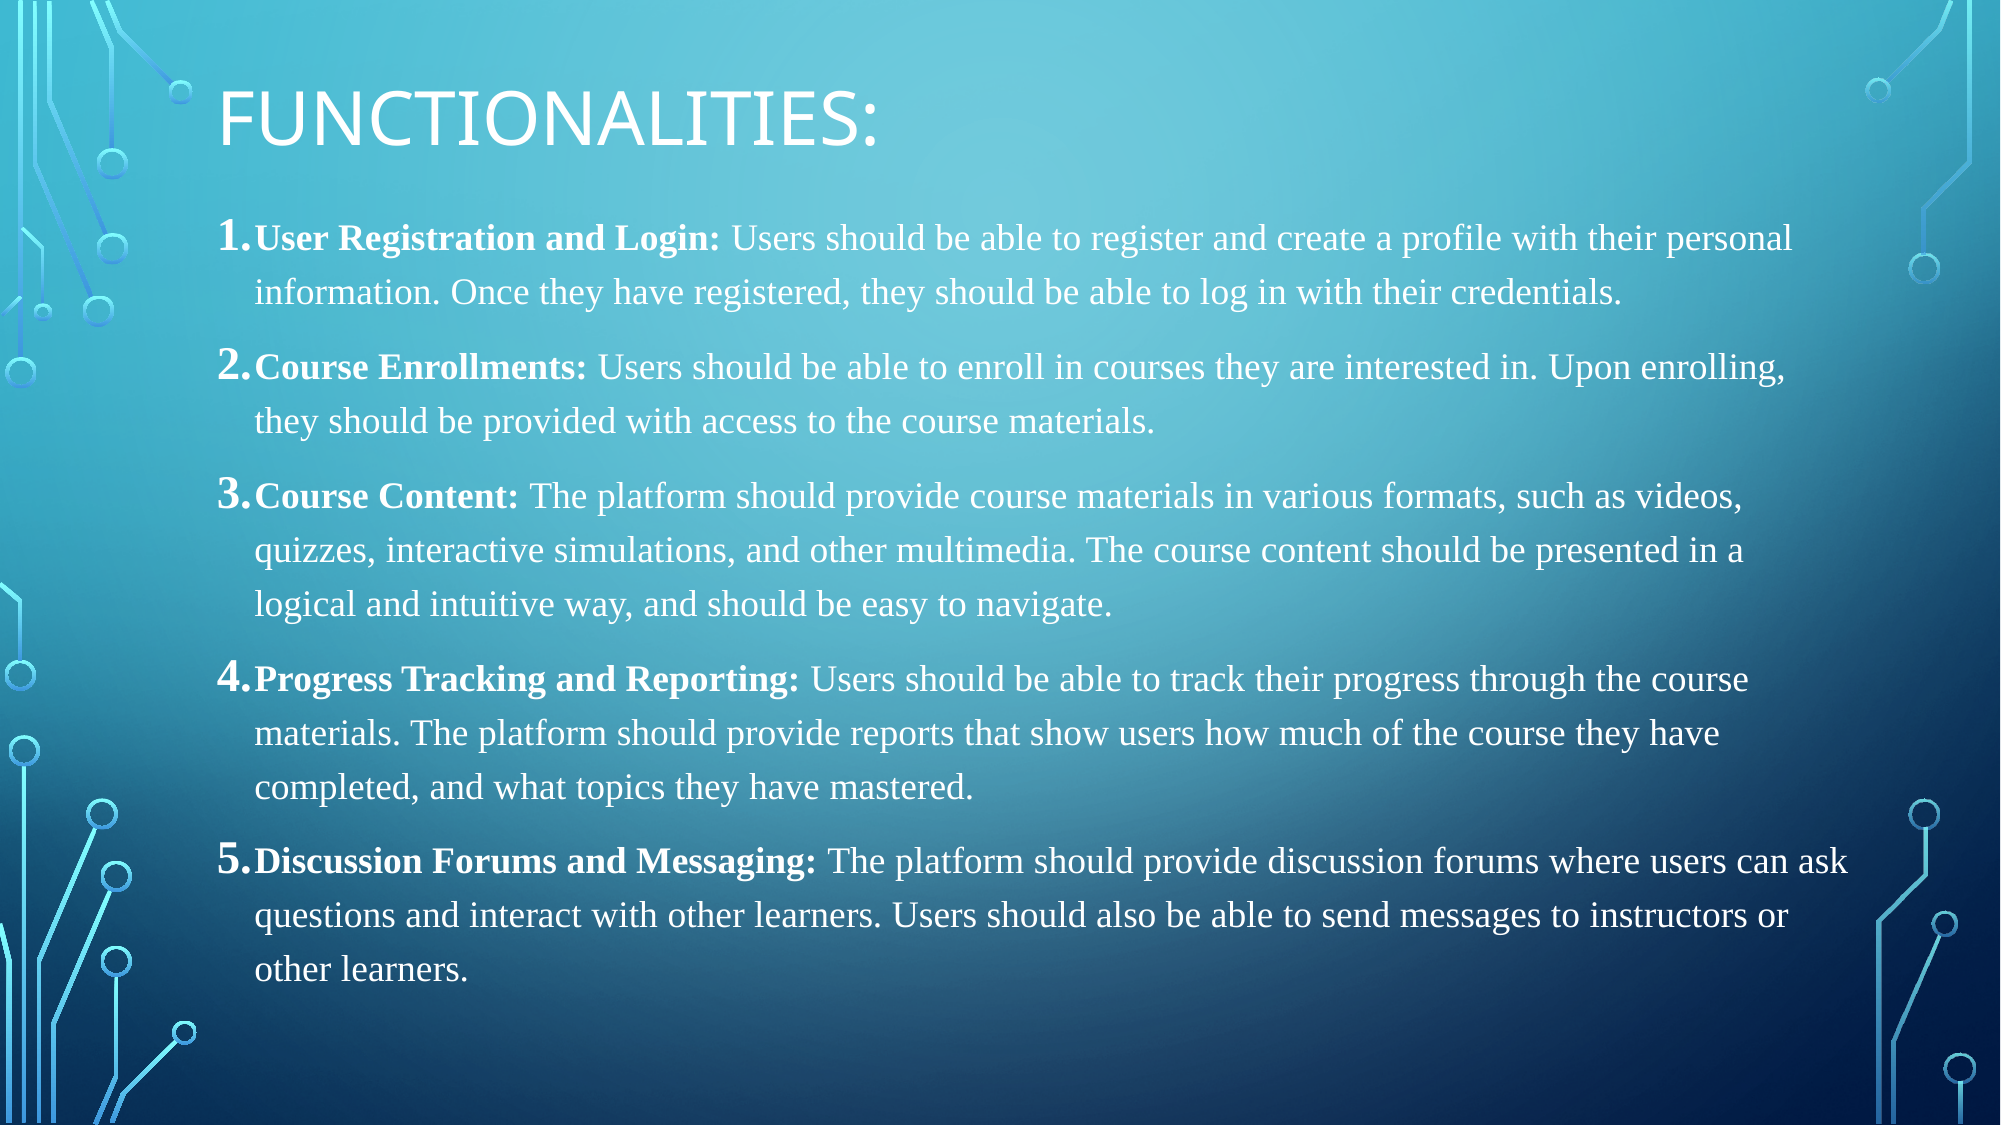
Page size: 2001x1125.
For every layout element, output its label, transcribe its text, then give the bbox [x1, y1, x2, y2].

title Functionalities: [201, 0, 1827, 196]
list User Registration and Login: Users should be able to register and create a profile with their personal information. Once they have registered, they should be able to log in with their credentials. Course Enrollments: Users should be able to enroll in courses they are interested in. Upon enrolling, they should be provided with access to the course materials. Course Content: The platform should provide course materials in various formats, such as videos, quizzes, interactive simulations, and other multimedia. The course content should be presented in a logical and intuitive way, and should be easy to navigate. Progress Tracking and Reporting: Users should be able to track their progress through the course materials. The platform should provide reports that show users how much of the course they have completed, and what topics they have mastered. Discussion Forums and Messaging: The platform should provide discussion forums where users can ask questions and interact with other learners. Users should also be able to send messages to instructors or other learners. [201, 196, 1872, 1068]
